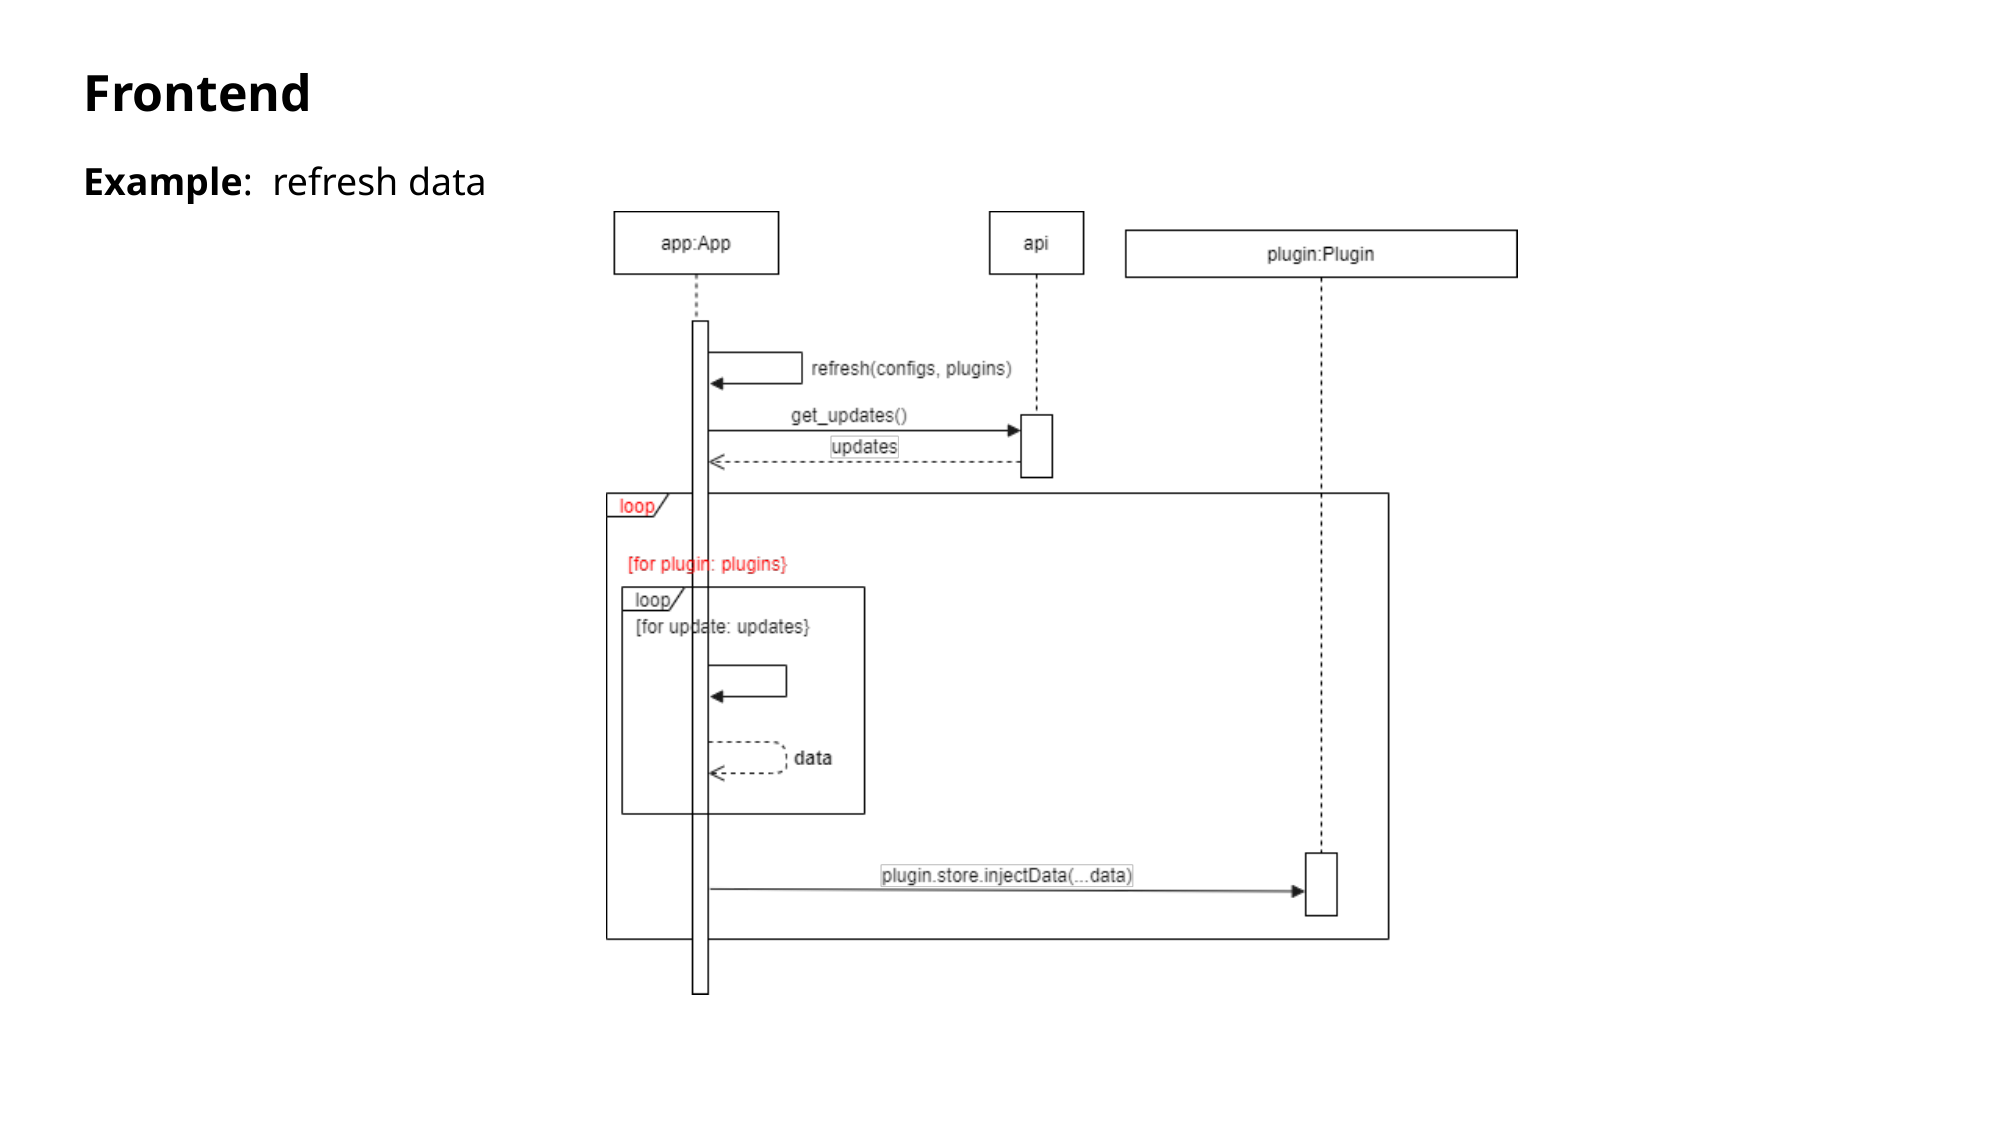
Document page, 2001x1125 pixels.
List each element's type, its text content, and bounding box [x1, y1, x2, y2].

text_box Example: refresh data [68, 150, 716, 211]
title Frontend [68, 52, 405, 138]
picture [606, 211, 1518, 995]
